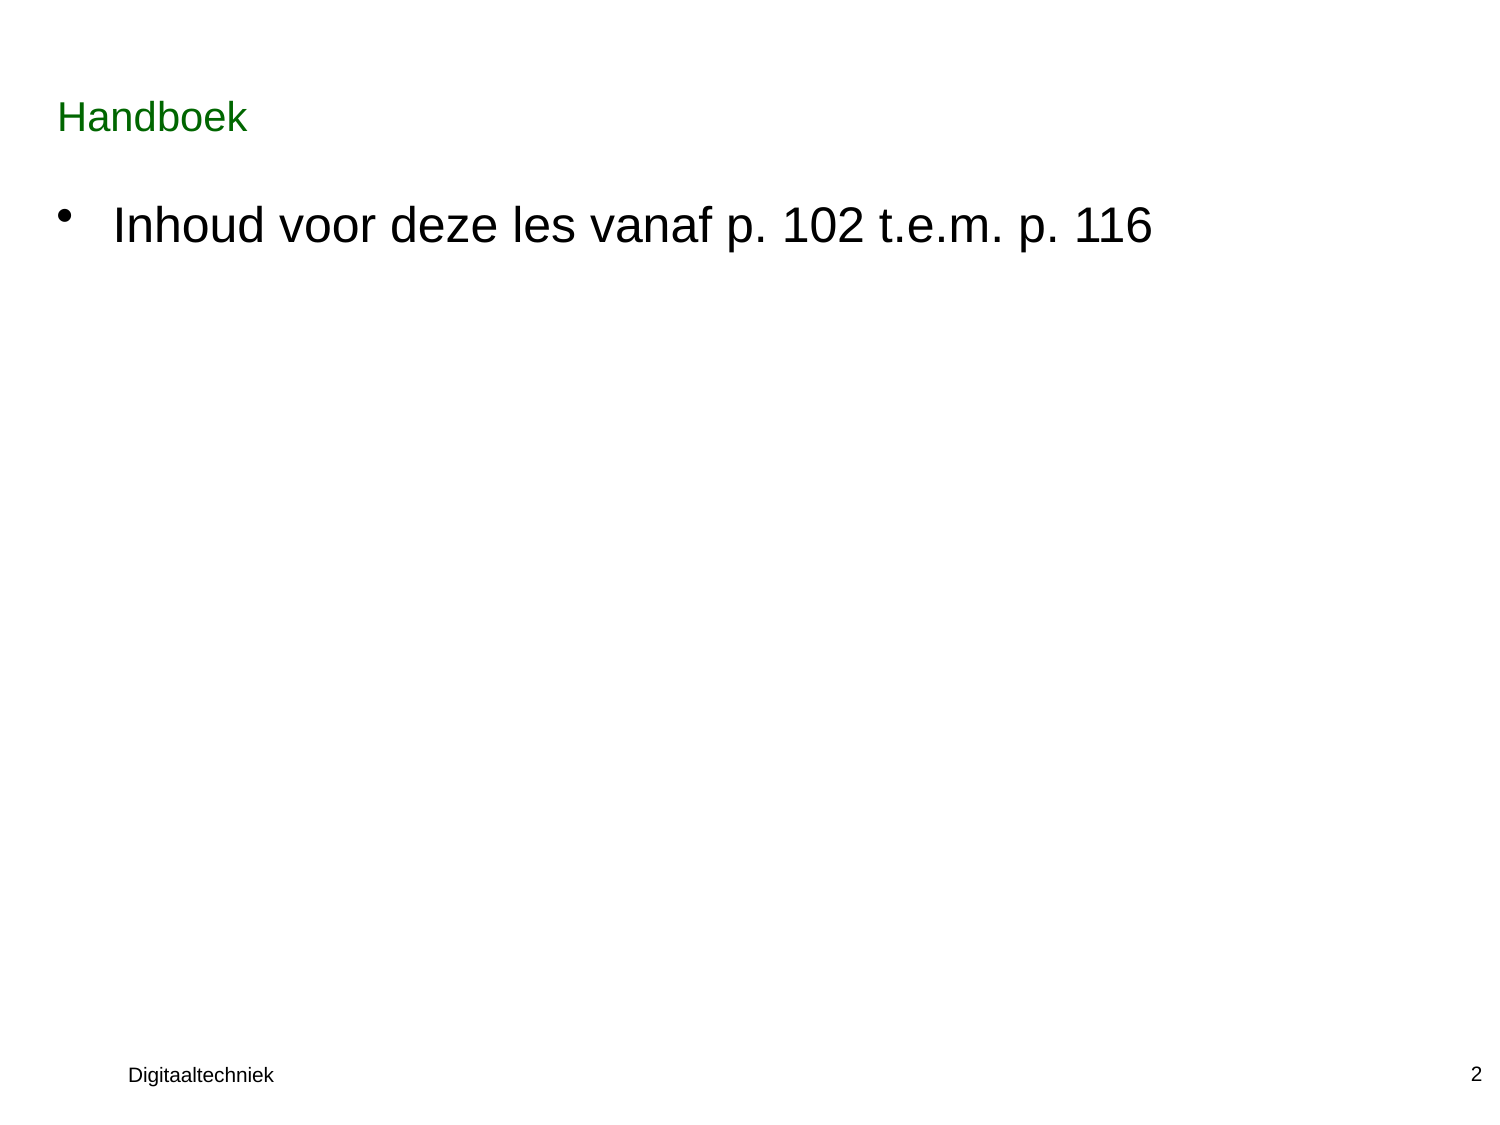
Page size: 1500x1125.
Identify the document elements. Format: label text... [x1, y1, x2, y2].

list Inhoud voor deze les vanaf p. 102 t.e.m. p. 116 [40, 184, 1471, 1006]
footer Digitaaltechniek [128, 1053, 1133, 1094]
slide_number 2 [1132, 1053, 1483, 1093]
title Handboek [41, 68, 1365, 162]
